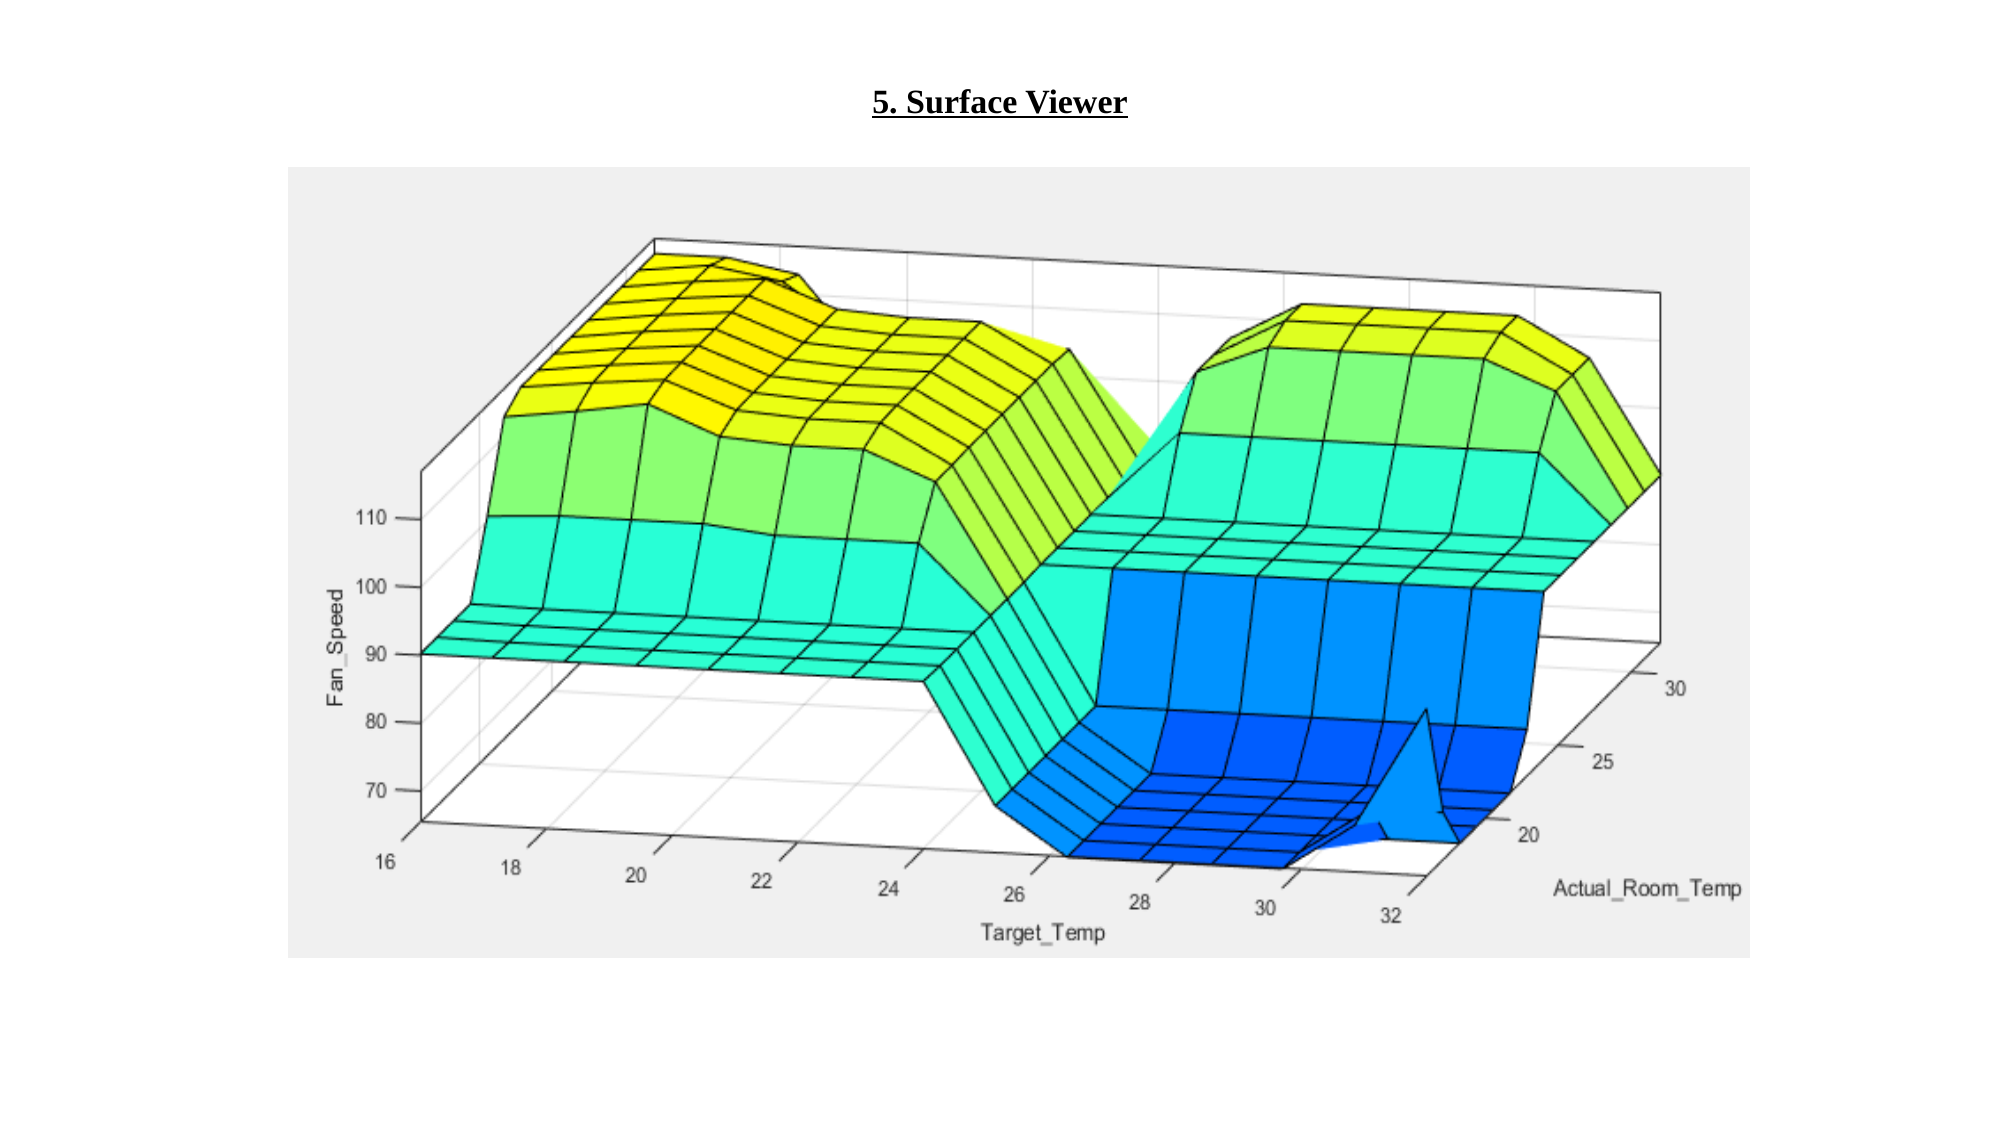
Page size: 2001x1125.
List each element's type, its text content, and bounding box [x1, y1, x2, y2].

picture [288, 167, 1750, 958]
title 5. Surface Viewer [249, 76, 1750, 170]
